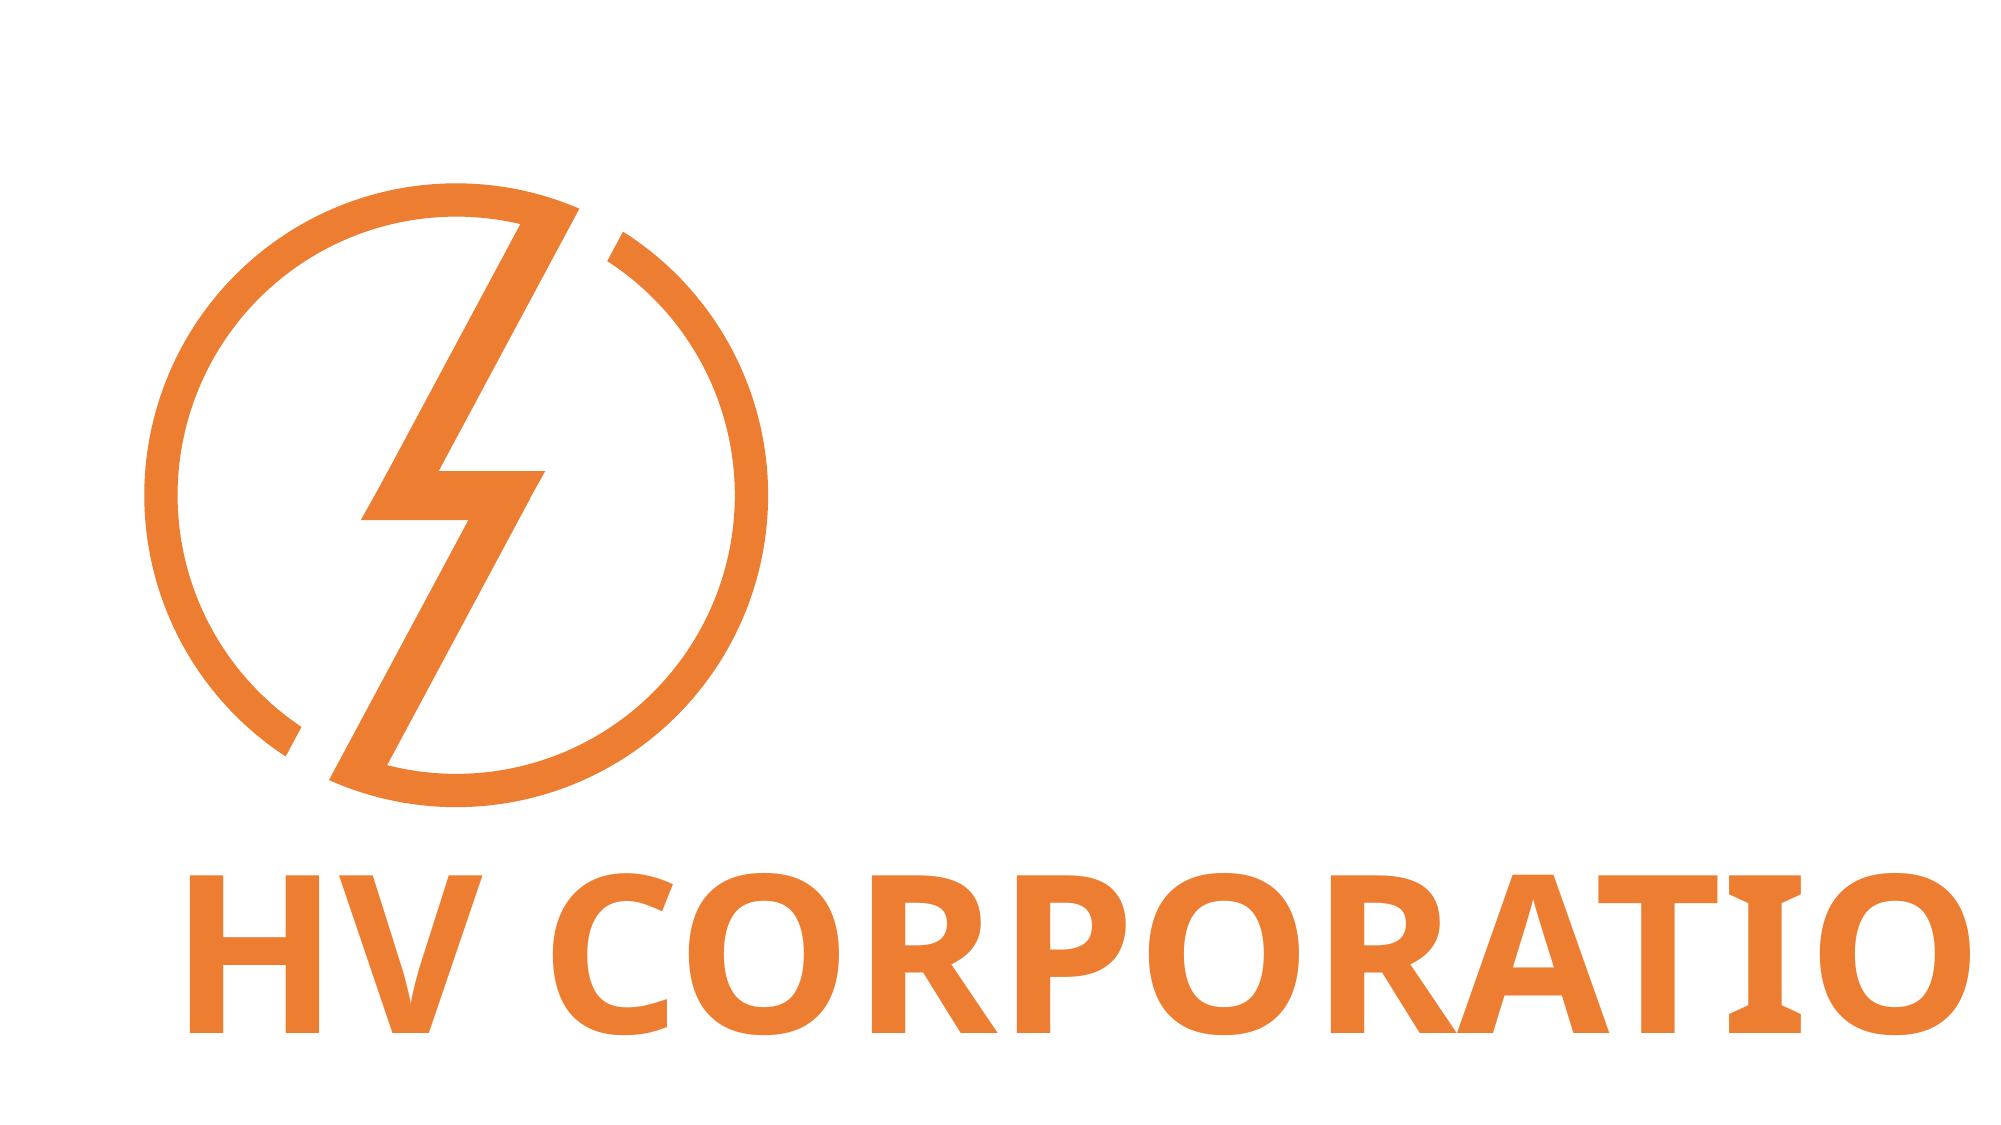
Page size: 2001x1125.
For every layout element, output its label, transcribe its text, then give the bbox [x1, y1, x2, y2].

text_box [359, 469, 548, 522]
text_box HV CORPORATION [156, 805, 2000, 1086]
text_box . [380, 246, 753, 792]
text_box [267, 522, 469, 805]
text_box [387, 193, 574, 469]
text_box [337, 521, 520, 789]
text_box [438, 152, 654, 469]
text_box . [159, 198, 527, 742]
